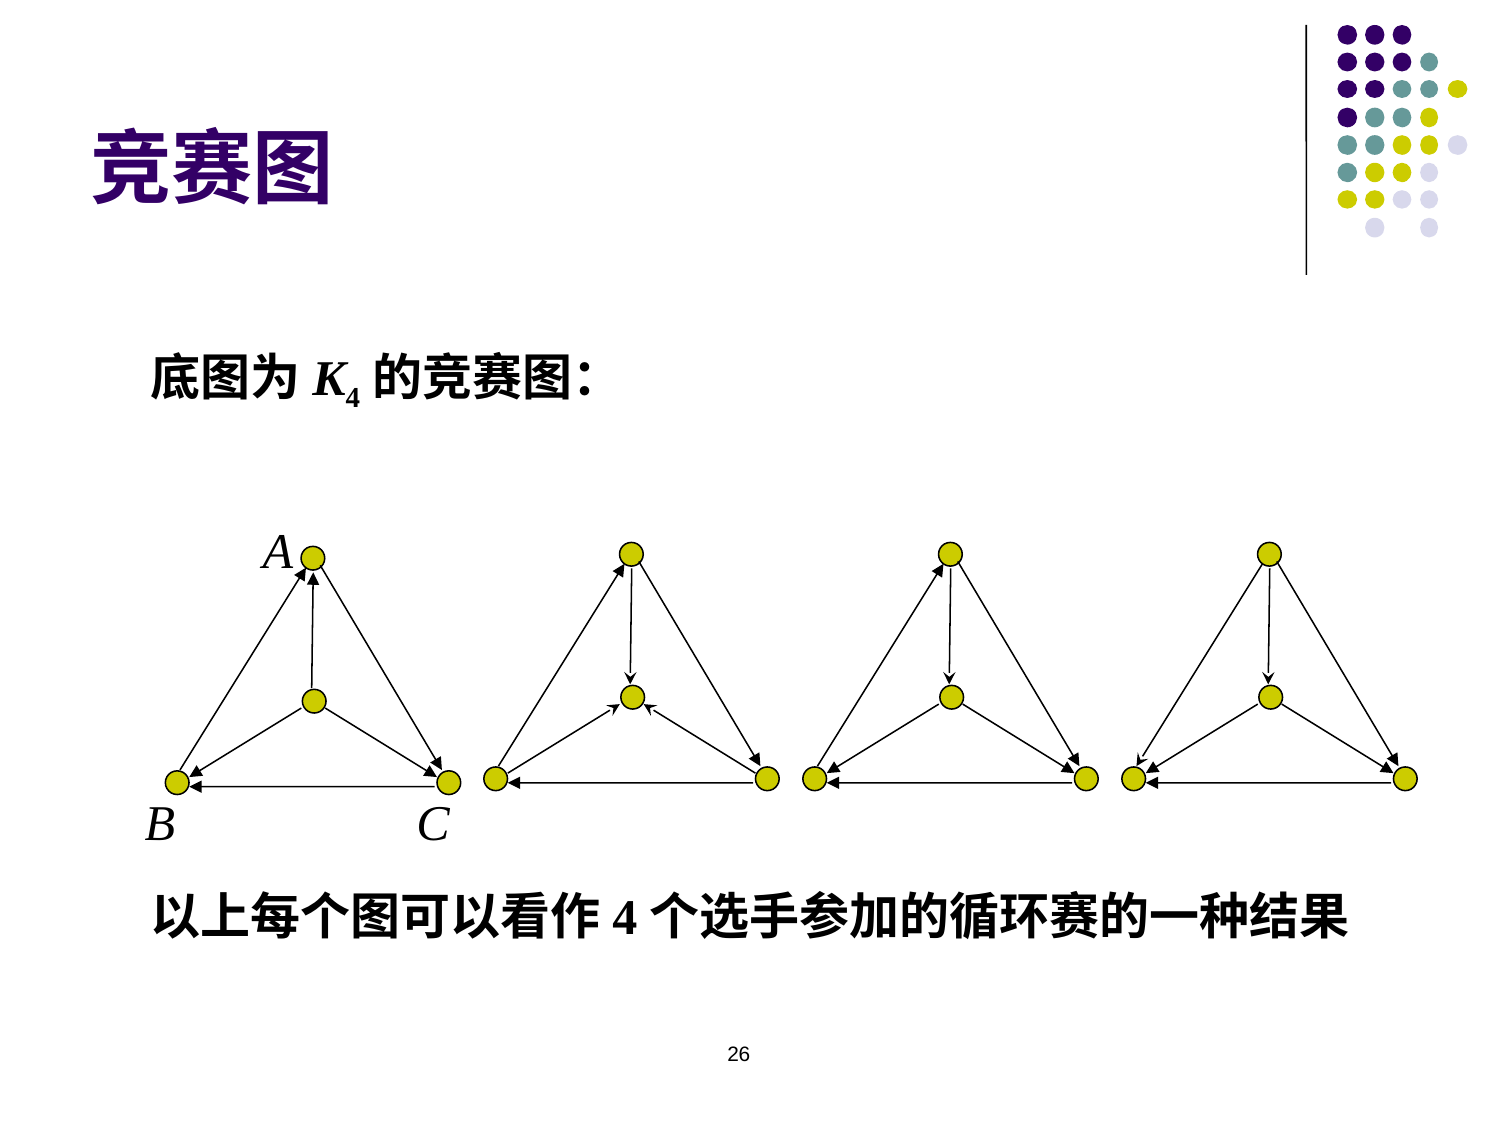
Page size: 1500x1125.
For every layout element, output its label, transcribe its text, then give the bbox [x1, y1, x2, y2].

text_box [620, 685, 645, 710]
text_box [483, 766, 508, 791]
text_box [1393, 766, 1418, 791]
text_box [189, 707, 302, 778]
slide_number 26 [563, 1032, 915, 1109]
text_box [437, 770, 461, 782]
text_box [1145, 704, 1258, 774]
text_box [1258, 685, 1283, 710]
text_box [507, 776, 754, 790]
text_box [1121, 766, 1146, 791]
text_box [1281, 704, 1394, 774]
text_box [826, 704, 939, 774]
text_box [1262, 671, 1275, 685]
text_box A [247, 510, 319, 586]
text_box [325, 707, 437, 778]
text_box [624, 671, 637, 685]
text_box [755, 766, 780, 791]
text_box [498, 563, 625, 767]
text_box [1136, 752, 1149, 767]
text_box 以上每个图可以看作4个选手参加的循环赛的一种结果 [135, 877, 1370, 952]
text_box 底图为K4的竞赛图： [135, 337, 1306, 421]
text_box [962, 704, 1075, 774]
text_box [320, 565, 442, 771]
text_box [605, 704, 620, 716]
text_box [938, 542, 963, 567]
text_box [1074, 766, 1099, 791]
text_box [943, 671, 956, 685]
text_box [319, 548, 325, 569]
text_box [939, 685, 964, 710]
text_box [165, 770, 189, 782]
text_box [1276, 561, 1399, 767]
text_box [802, 766, 827, 791]
text_box [619, 542, 644, 567]
text_box [1257, 542, 1282, 567]
text_box C [401, 782, 473, 858]
text_box [302, 689, 327, 714]
title 竞赛图 [75, 20, 1313, 222]
text_box [638, 561, 761, 767]
text_box [826, 776, 1073, 790]
text_box [643, 704, 658, 716]
text_box [817, 563, 944, 767]
text_box [957, 561, 1080, 767]
text_box [1145, 776, 1392, 790]
text_box B [129, 782, 201, 858]
